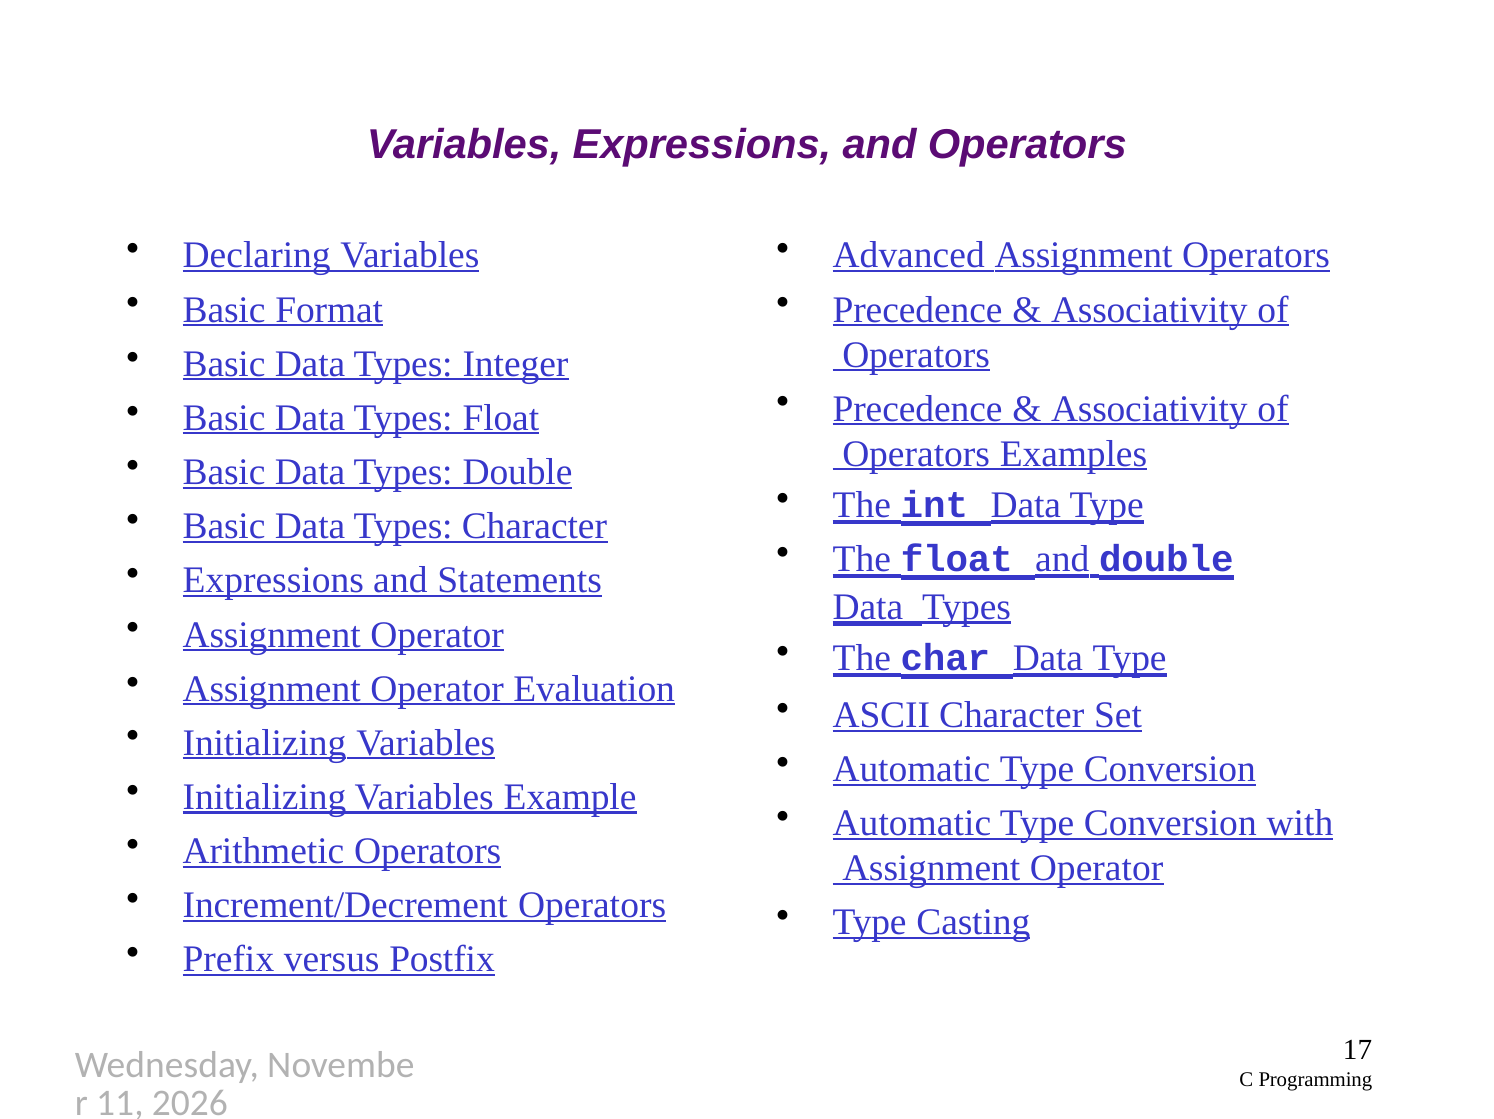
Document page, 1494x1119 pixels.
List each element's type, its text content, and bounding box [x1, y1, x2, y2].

slide_number 17 C Programming [1235, 1034, 1376, 1119]
title Variables, Expressions, and Operators [200, 116, 1294, 304]
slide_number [74, 1040, 419, 1097]
list Advanced Assignment Operators Precedence & Associativity of Operators Precedence & Associativity of Operators Examples The int Data Type The float and double Data Types The char Data Type ASCII Character Set Automatic Type Conversion Automatic Type Conversion with Assignment Operator Type Casting [774, 230, 1338, 943]
text_box Declaring Variables Basic Format Basic Data Types: Integer Basic Data Types: Float Basic Data Types: Double Basic Data Types: Character Expressions and Statements Assignment Operator Assignment Operator Evaluation Initializing Variables Initializing Variables Example Arithmetic Operators Increment/Decrement Operators Prefix versus Postfix [124, 230, 679, 980]
